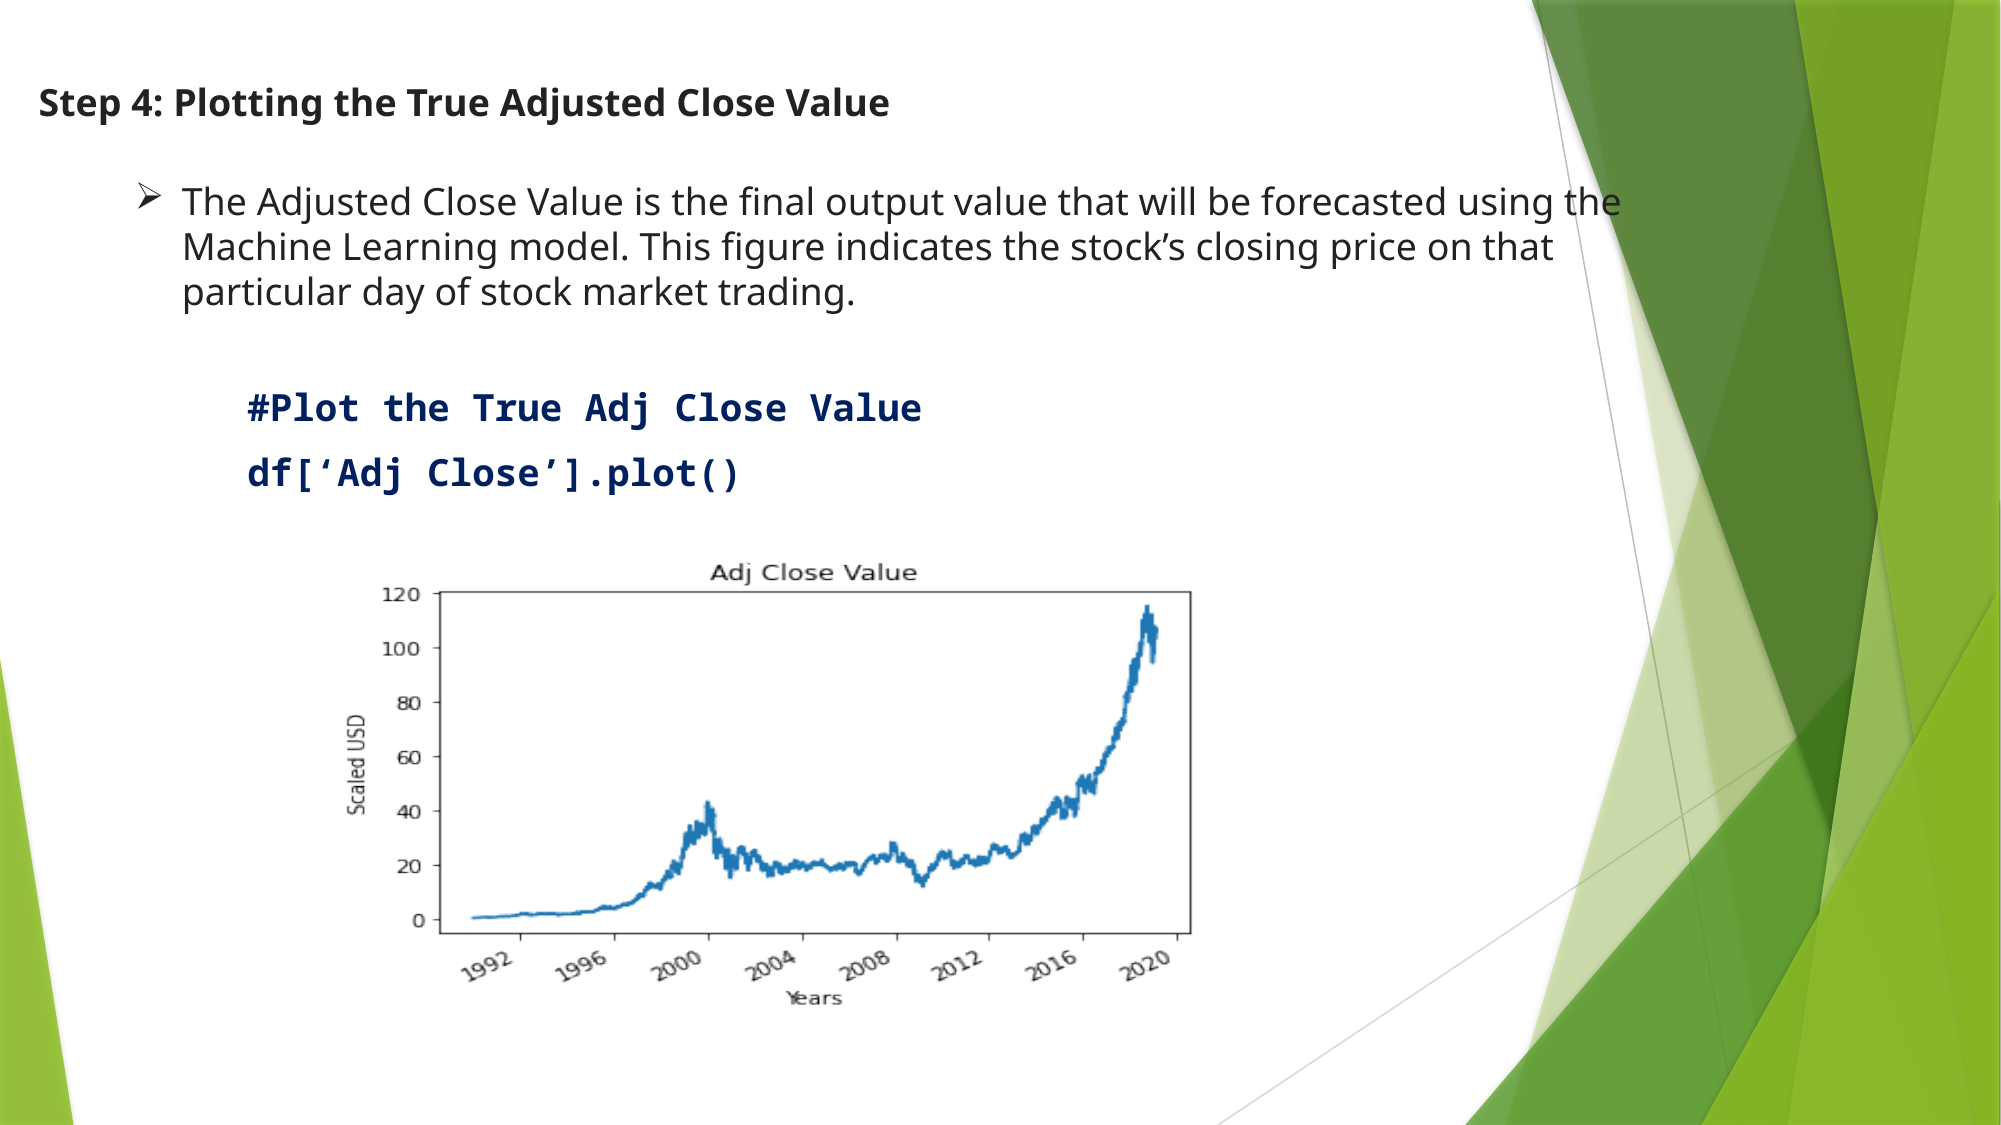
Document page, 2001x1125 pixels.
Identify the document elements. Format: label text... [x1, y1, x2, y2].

picture [333, 551, 1206, 1022]
text_box Step 4: Plotting the True Adjusted Close Value [23, 71, 907, 132]
text_box #Plot the True Adj Close Value df[‘Adj Close’].plot() [232, 373, 1543, 502]
text_box The Adjusted Close Value is the final output value that will be forecasted using the Machine Learning model. This figure indicates the stock’s closing price on that particular day of stock market trading. [120, 171, 1655, 321]
